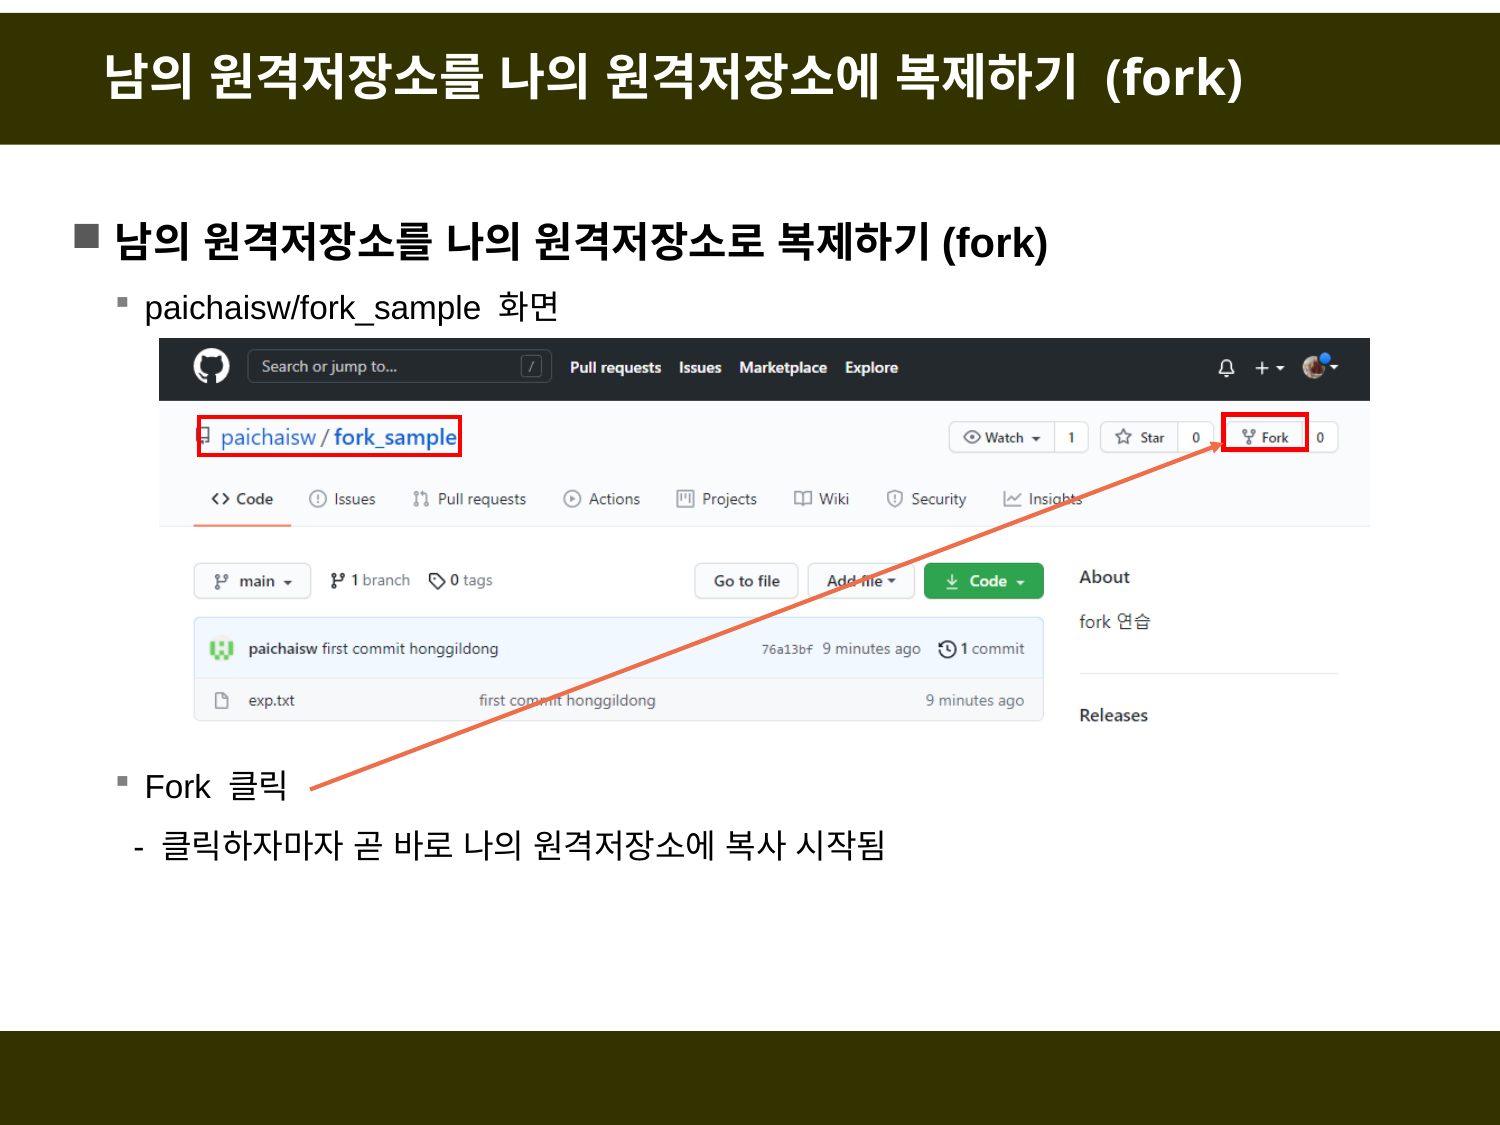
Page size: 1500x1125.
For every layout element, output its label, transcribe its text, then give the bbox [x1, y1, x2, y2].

title 남의 원격저장소를 나의 원격저장소에 복제하기 (fork) [88, 31, 1282, 126]
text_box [310, 442, 1224, 790]
text_box 남의 원격저장소를 나의 원격저장소로 복제하기(fork) paichaisw/fork_sample 화면 Fork 클릭 - 클릭하자마자 곧 바로 나의 원격저장소에 복사 시작됨 [56, 183, 1474, 821]
picture [159, 338, 1370, 736]
